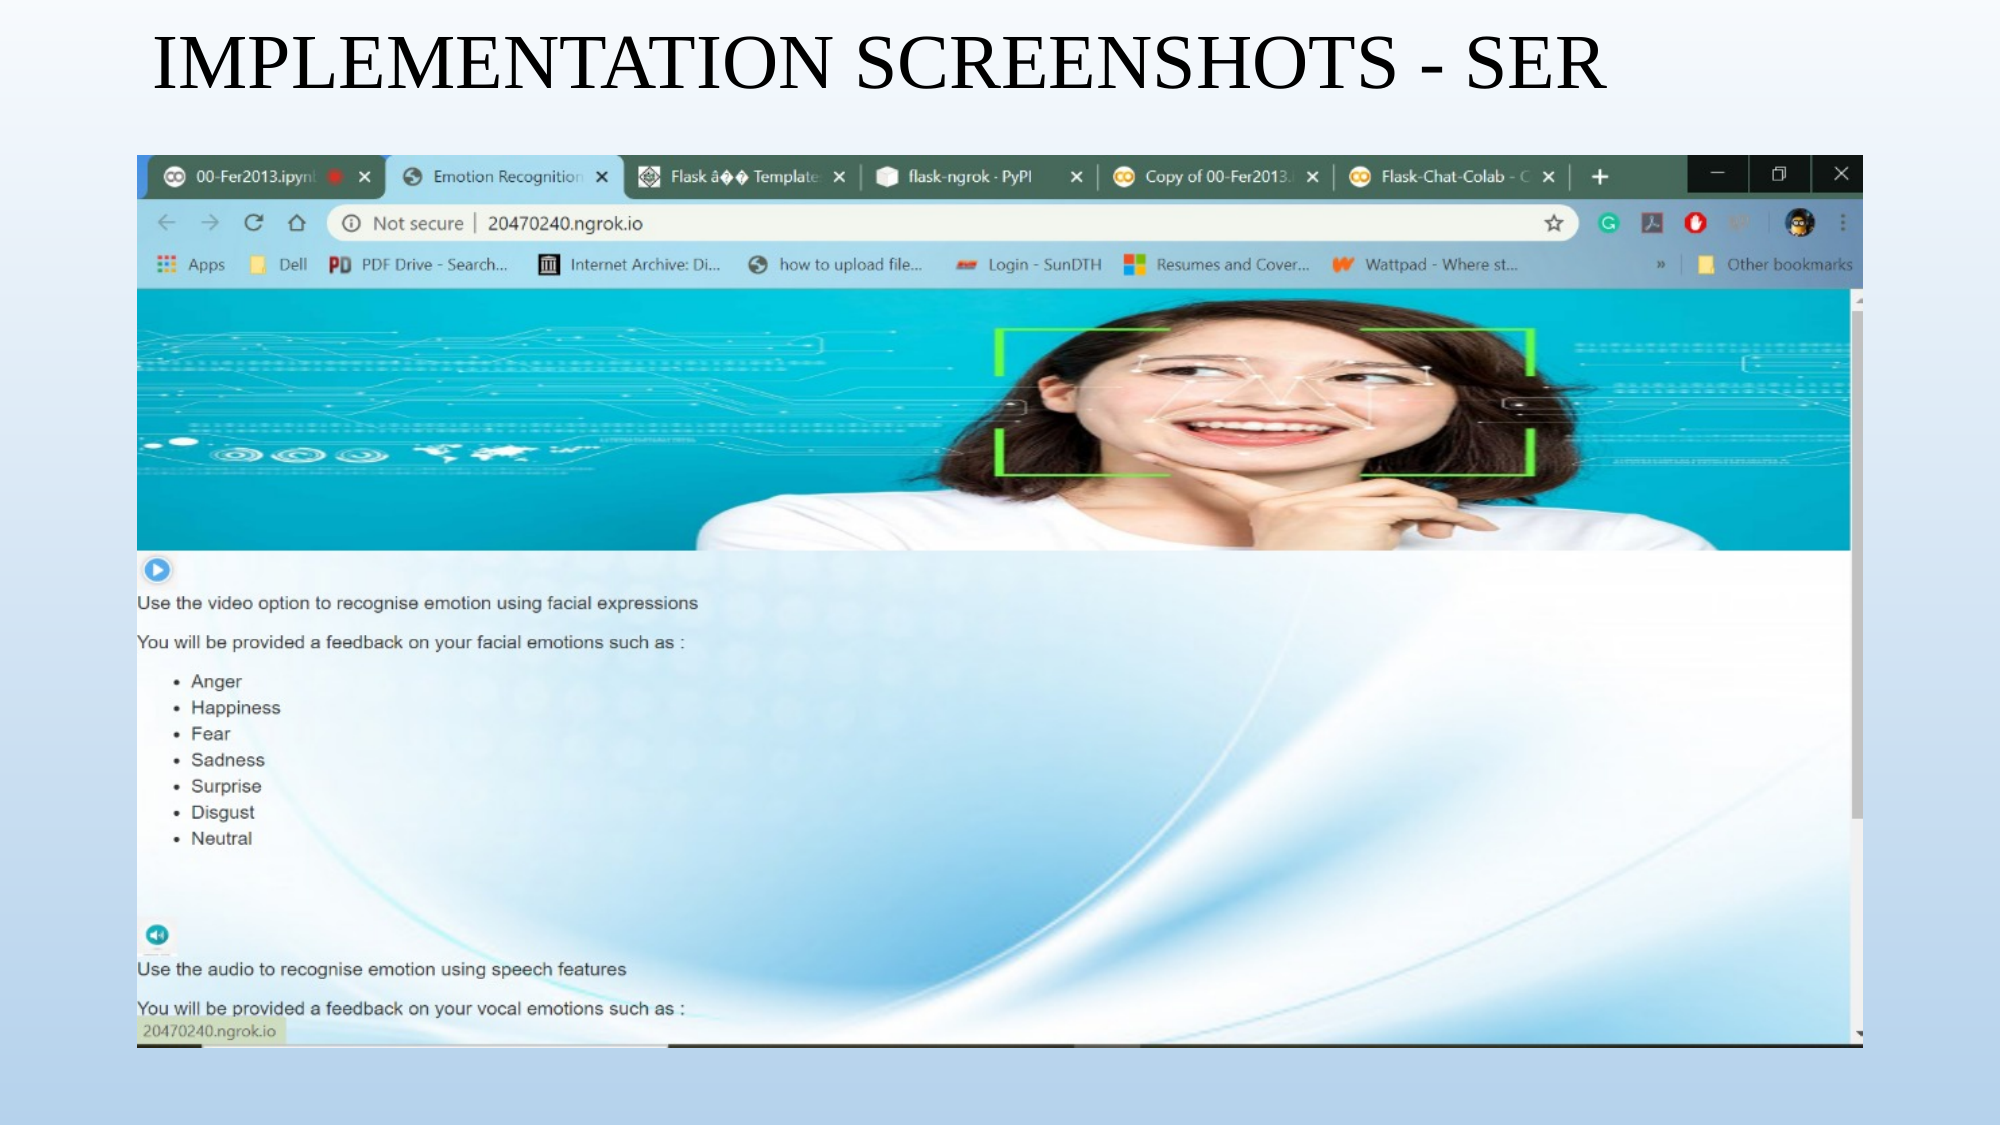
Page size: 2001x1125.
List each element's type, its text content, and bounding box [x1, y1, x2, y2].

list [137, 155, 1863, 1048]
title IMPLEMENTATION SCREENSHOTS - SER [137, 12, 1863, 114]
